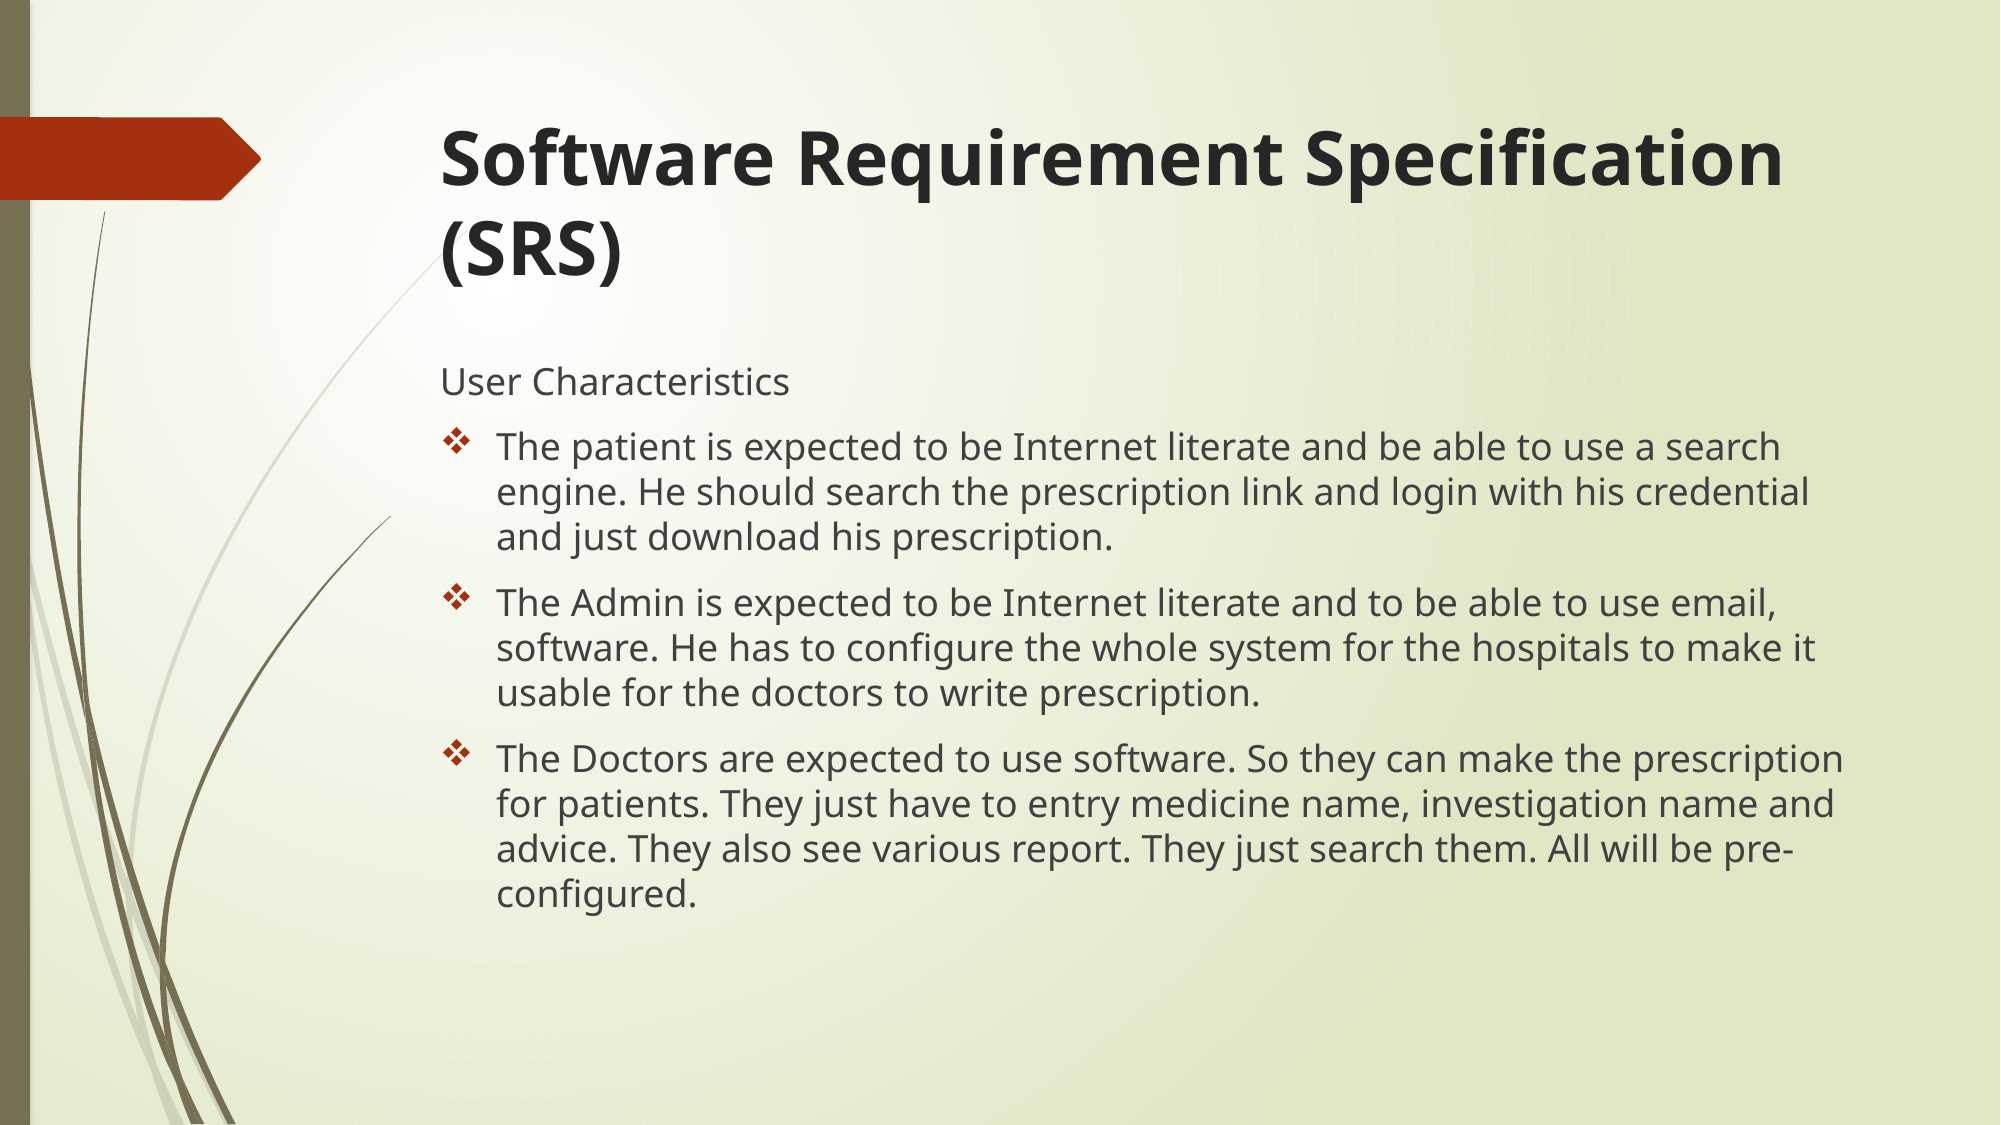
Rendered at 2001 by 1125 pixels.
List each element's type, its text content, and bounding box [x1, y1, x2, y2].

list User Characteristics The patient is expected to be Internet literate and be able to use a search engine. He should search the prescription link and login with his credential and just download his prescription. The Admin is expected to be Internet literate and to be able to use email, software. He has to configure the whole system for the hospitals to make it usable for the doctors to write prescription. The Doctors are expected to use software. So they can make the prescription for patients. They just have to entry medicine name, investigation name and advice. They also see various report. They just search them. All will be pre-configured. [424, 350, 1888, 970]
title Software Requirement Specification (SRS) [425, 102, 1888, 313]
